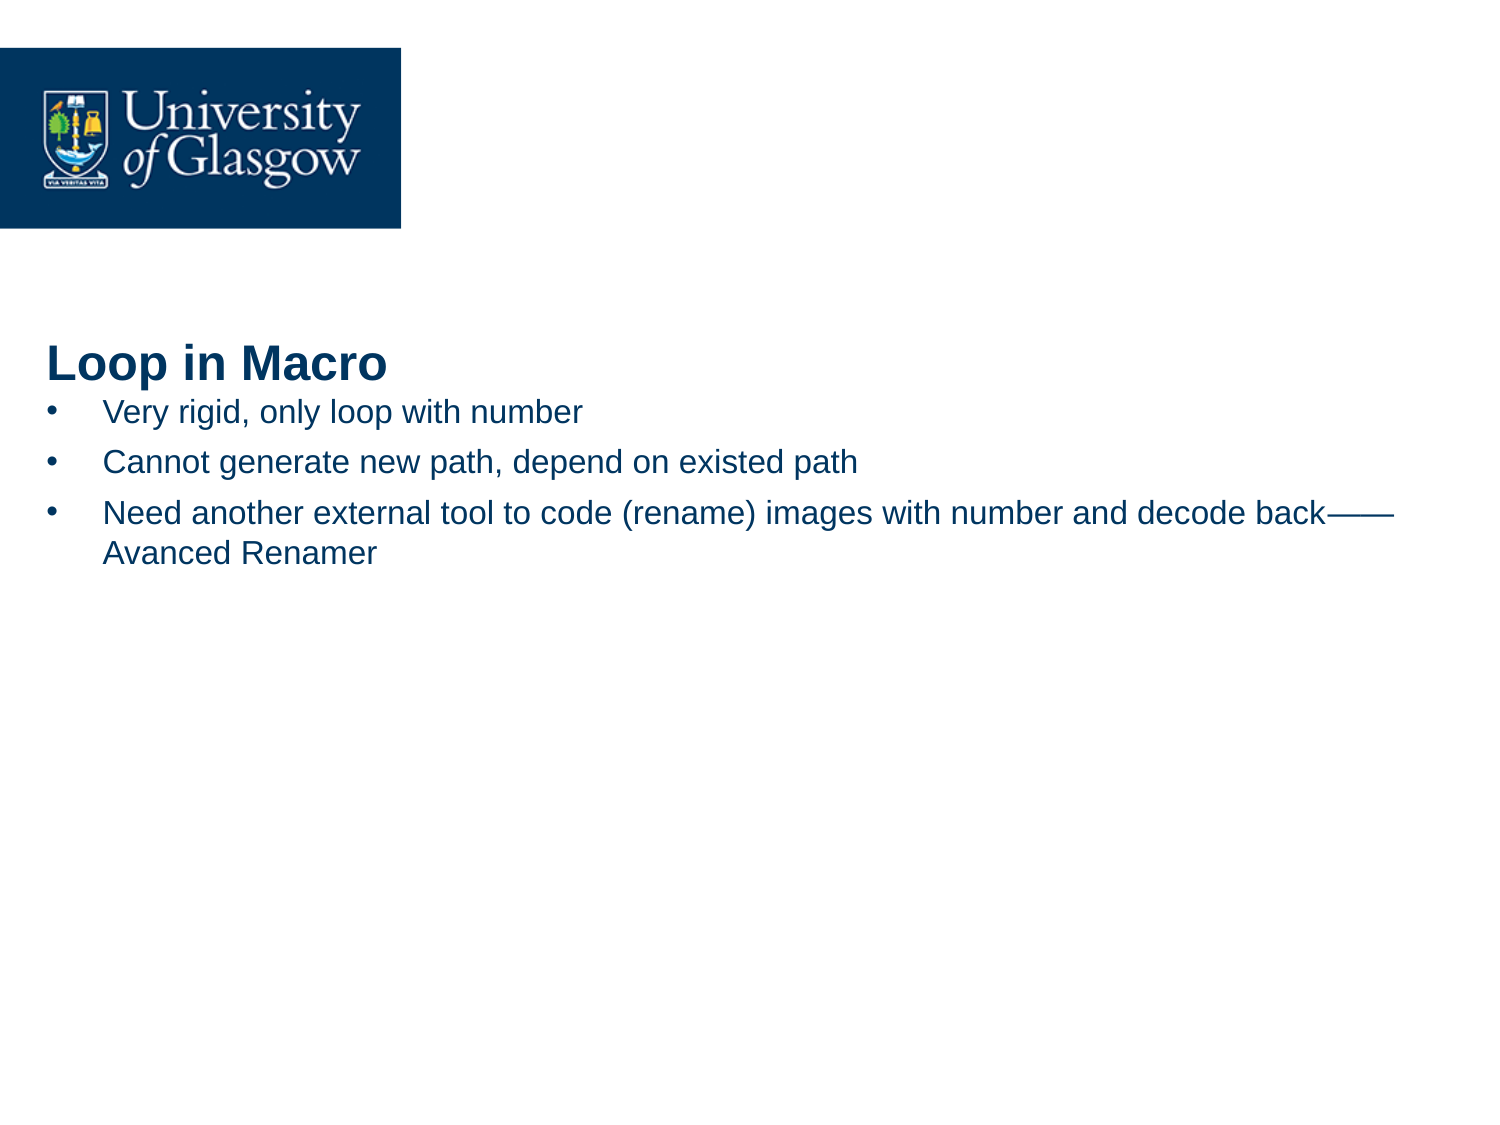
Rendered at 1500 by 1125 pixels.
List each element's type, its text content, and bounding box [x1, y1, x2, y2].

picture [0, 0, 1500, 297]
text_box Loop in Macro Very rigid, only loop with number Cannot generate new path, depend on existed path Need another external tool to code (rename) images with number and decode back——Avanced Renamer [31, 323, 1438, 617]
